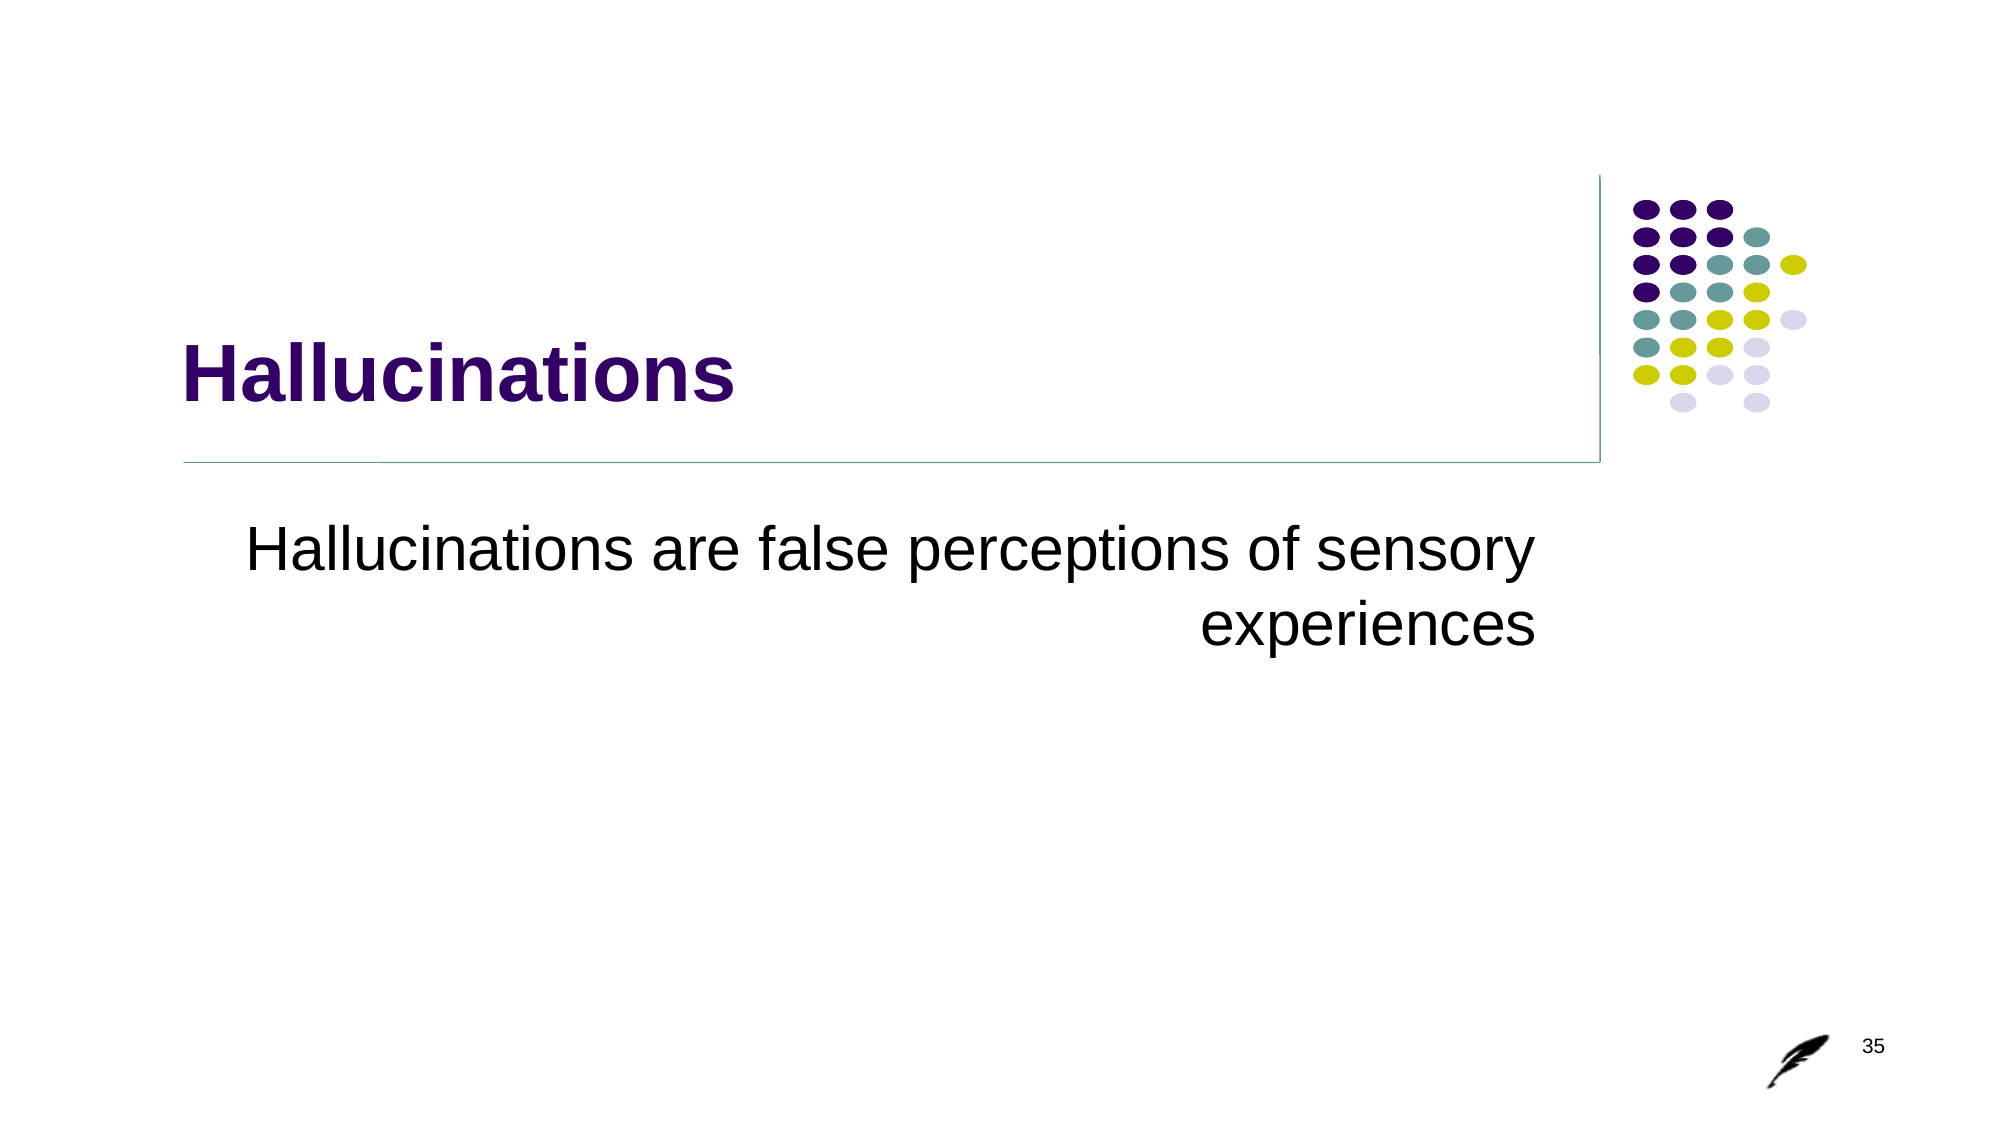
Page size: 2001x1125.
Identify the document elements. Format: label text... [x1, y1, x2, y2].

title Hallucinations [166, 75, 1565, 425]
subtitle Hallucinations are false perceptions of sensory experiences [185, 500, 1553, 888]
slide_number 35 [1433, 1025, 1900, 1100]
